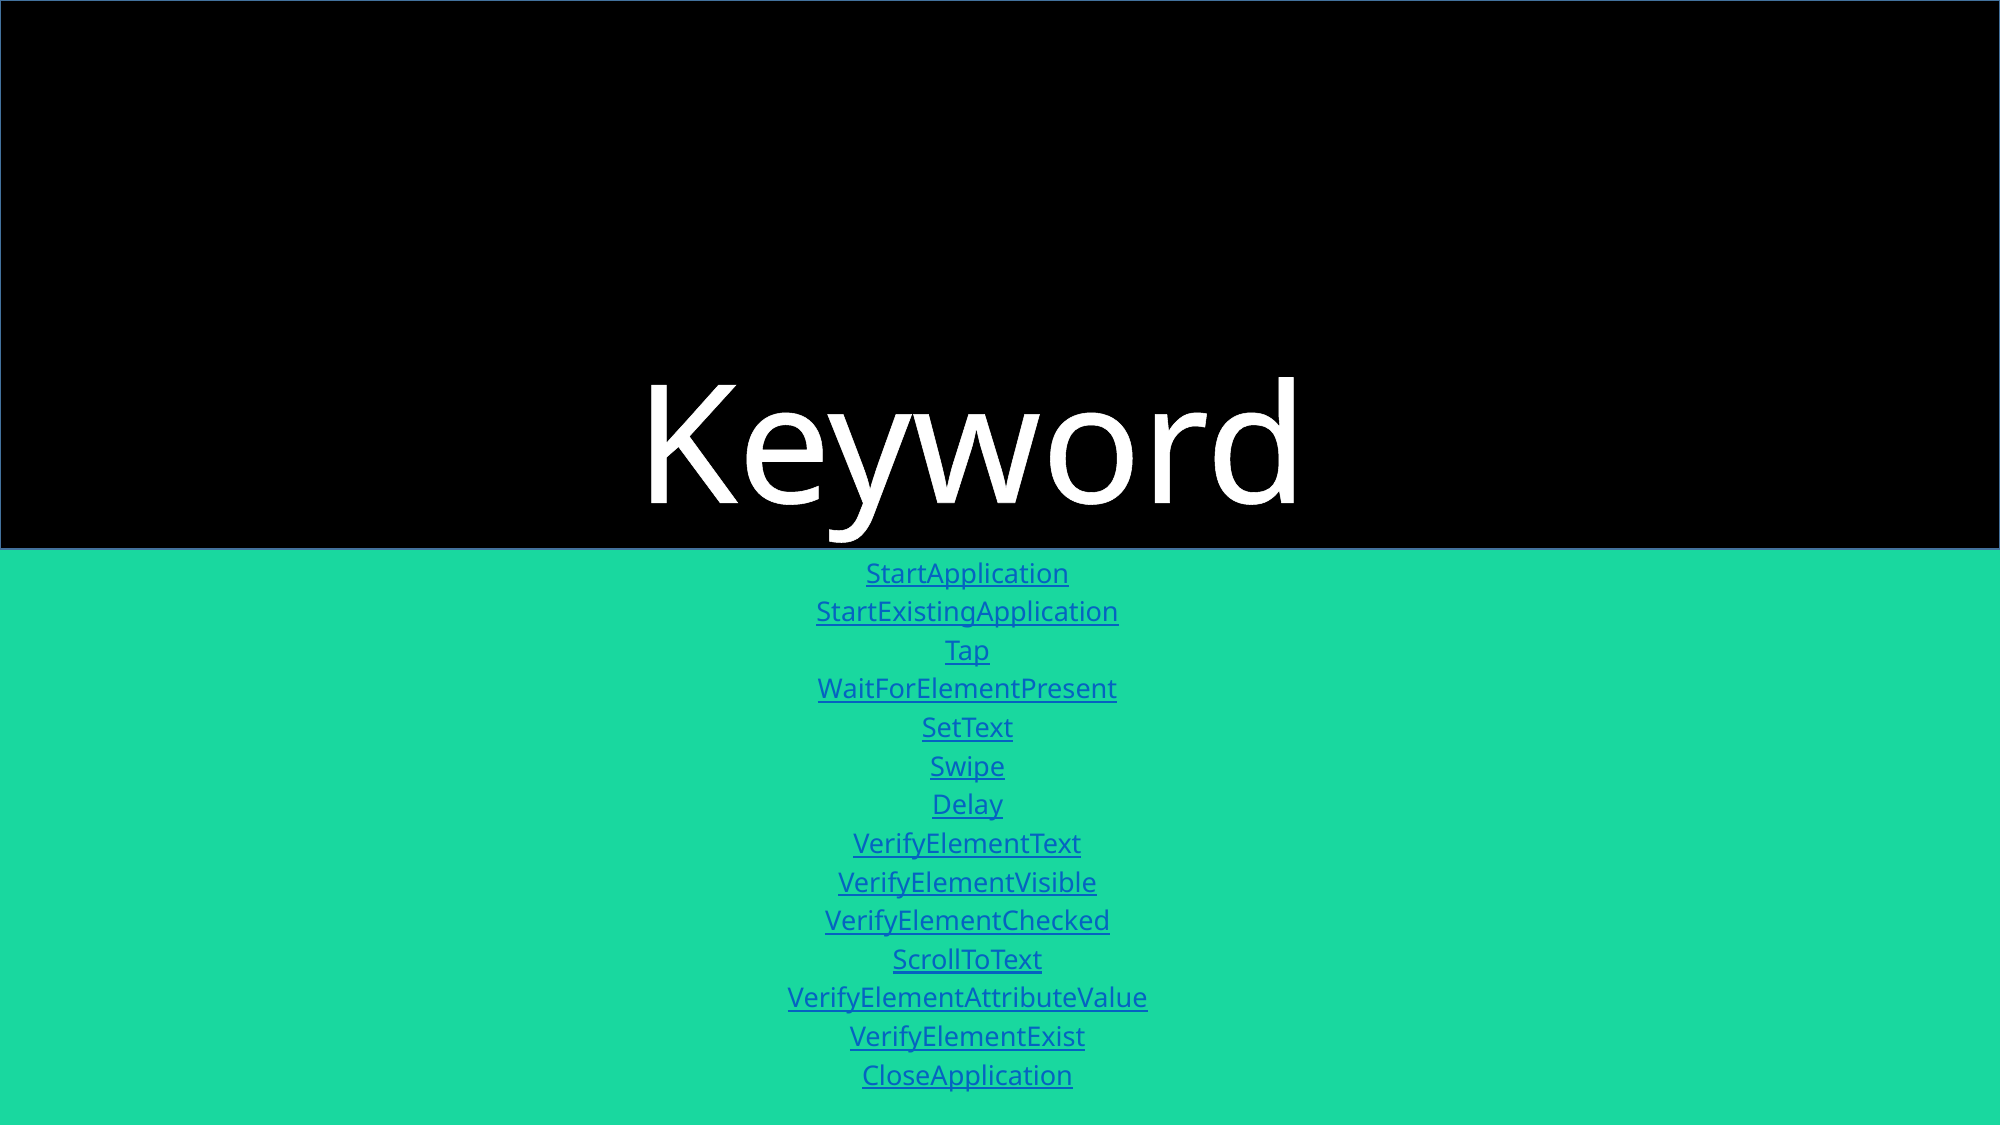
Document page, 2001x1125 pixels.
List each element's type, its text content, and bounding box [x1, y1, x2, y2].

subtitle StartApplication StartExistingApplication Tap WaitForElementPresent SetText Swipe Delay VerifyElementText VerifyElementVisible VerifyElementChecked ScrollToText VerifyElementAttributeValue VerifyElementExist CloseApplication [721, 568, 1214, 1105]
text_box [0, 0, 2000, 550]
title Keyword [620, 331, 1380, 568]
